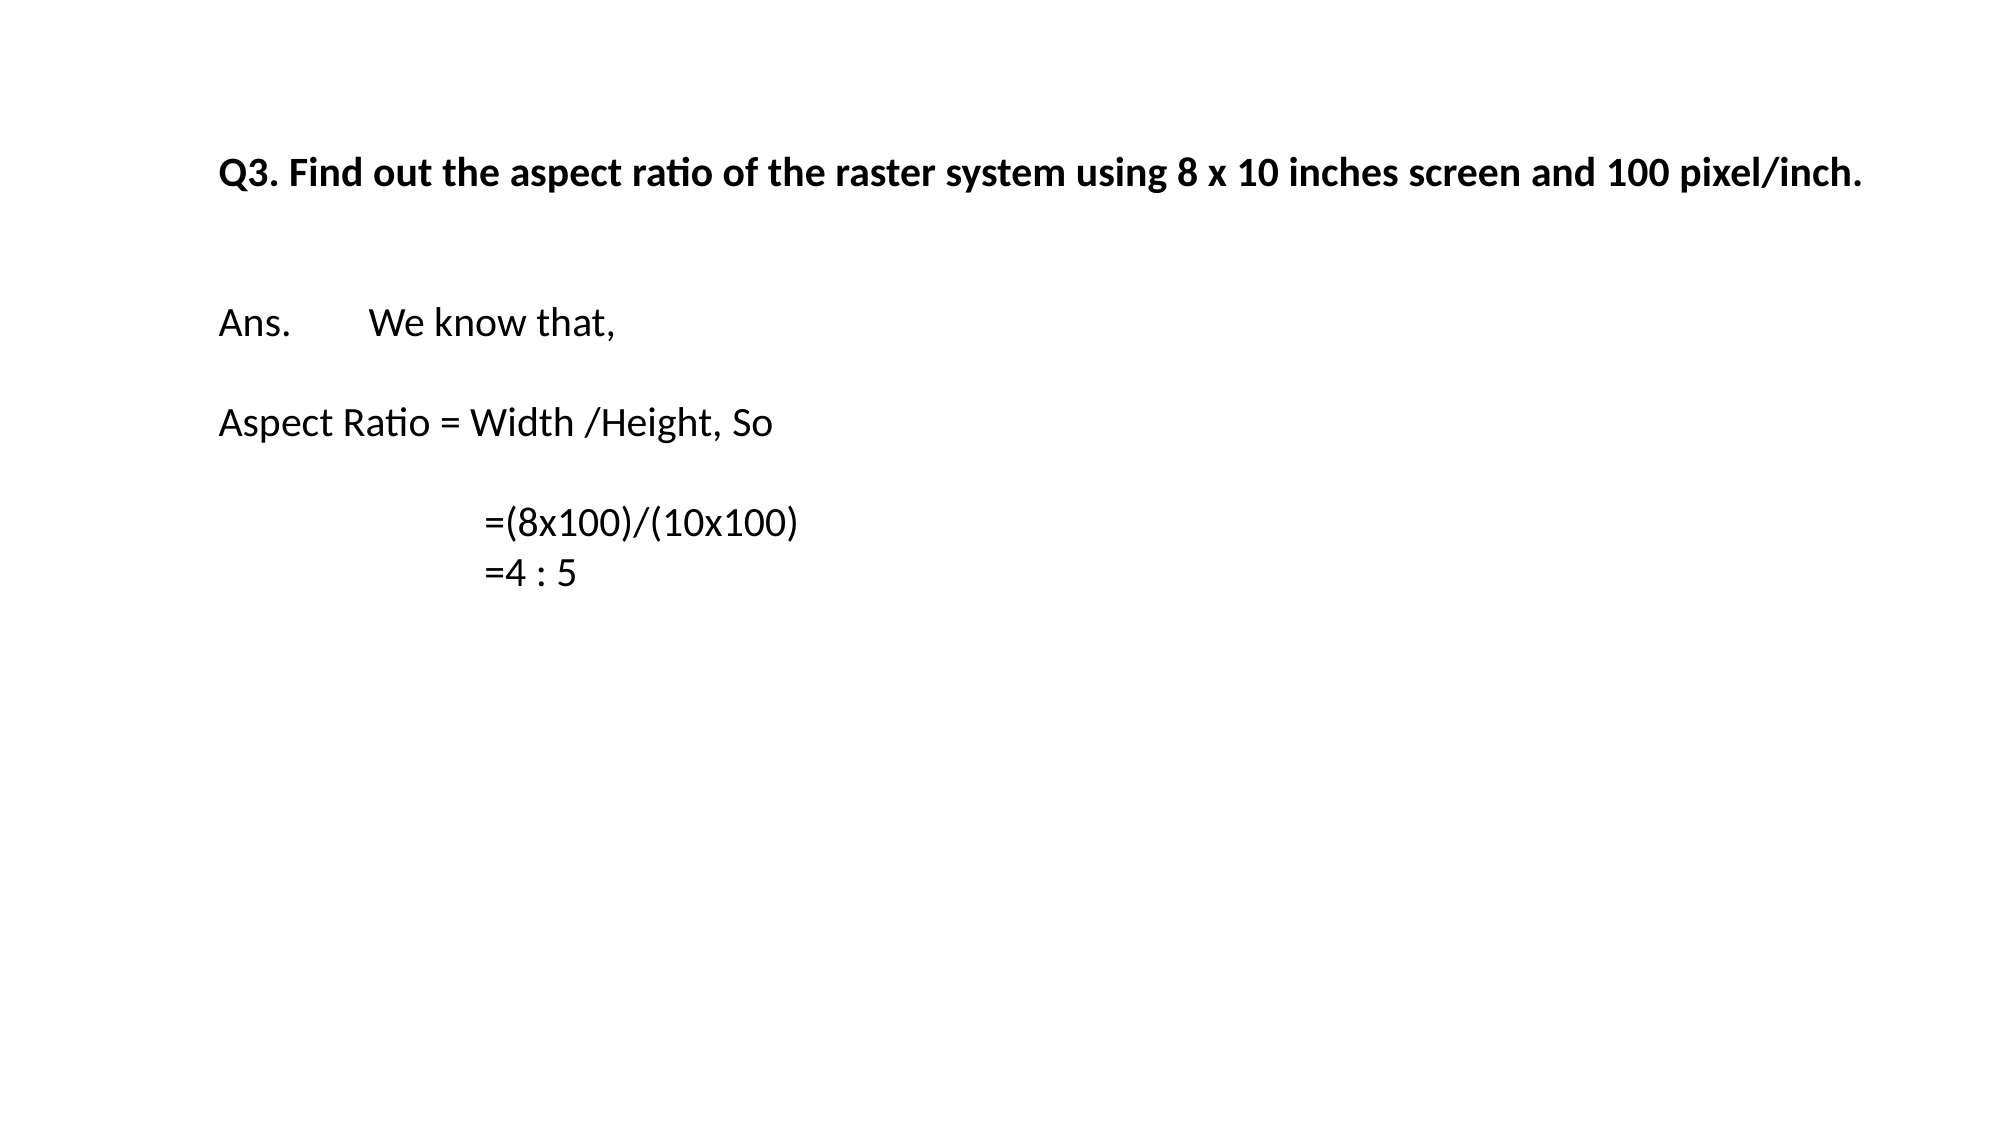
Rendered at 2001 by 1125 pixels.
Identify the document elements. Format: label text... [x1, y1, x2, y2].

text_box Q3. Find out the aspect ratio of the raster system using 8 x 10 inches screen and 100 pixel/inch. Ans. We know that, Aspect Ratio = Width /Height, So =(8x100)/(10x100) =4 : 5 [203, 137, 1899, 603]
